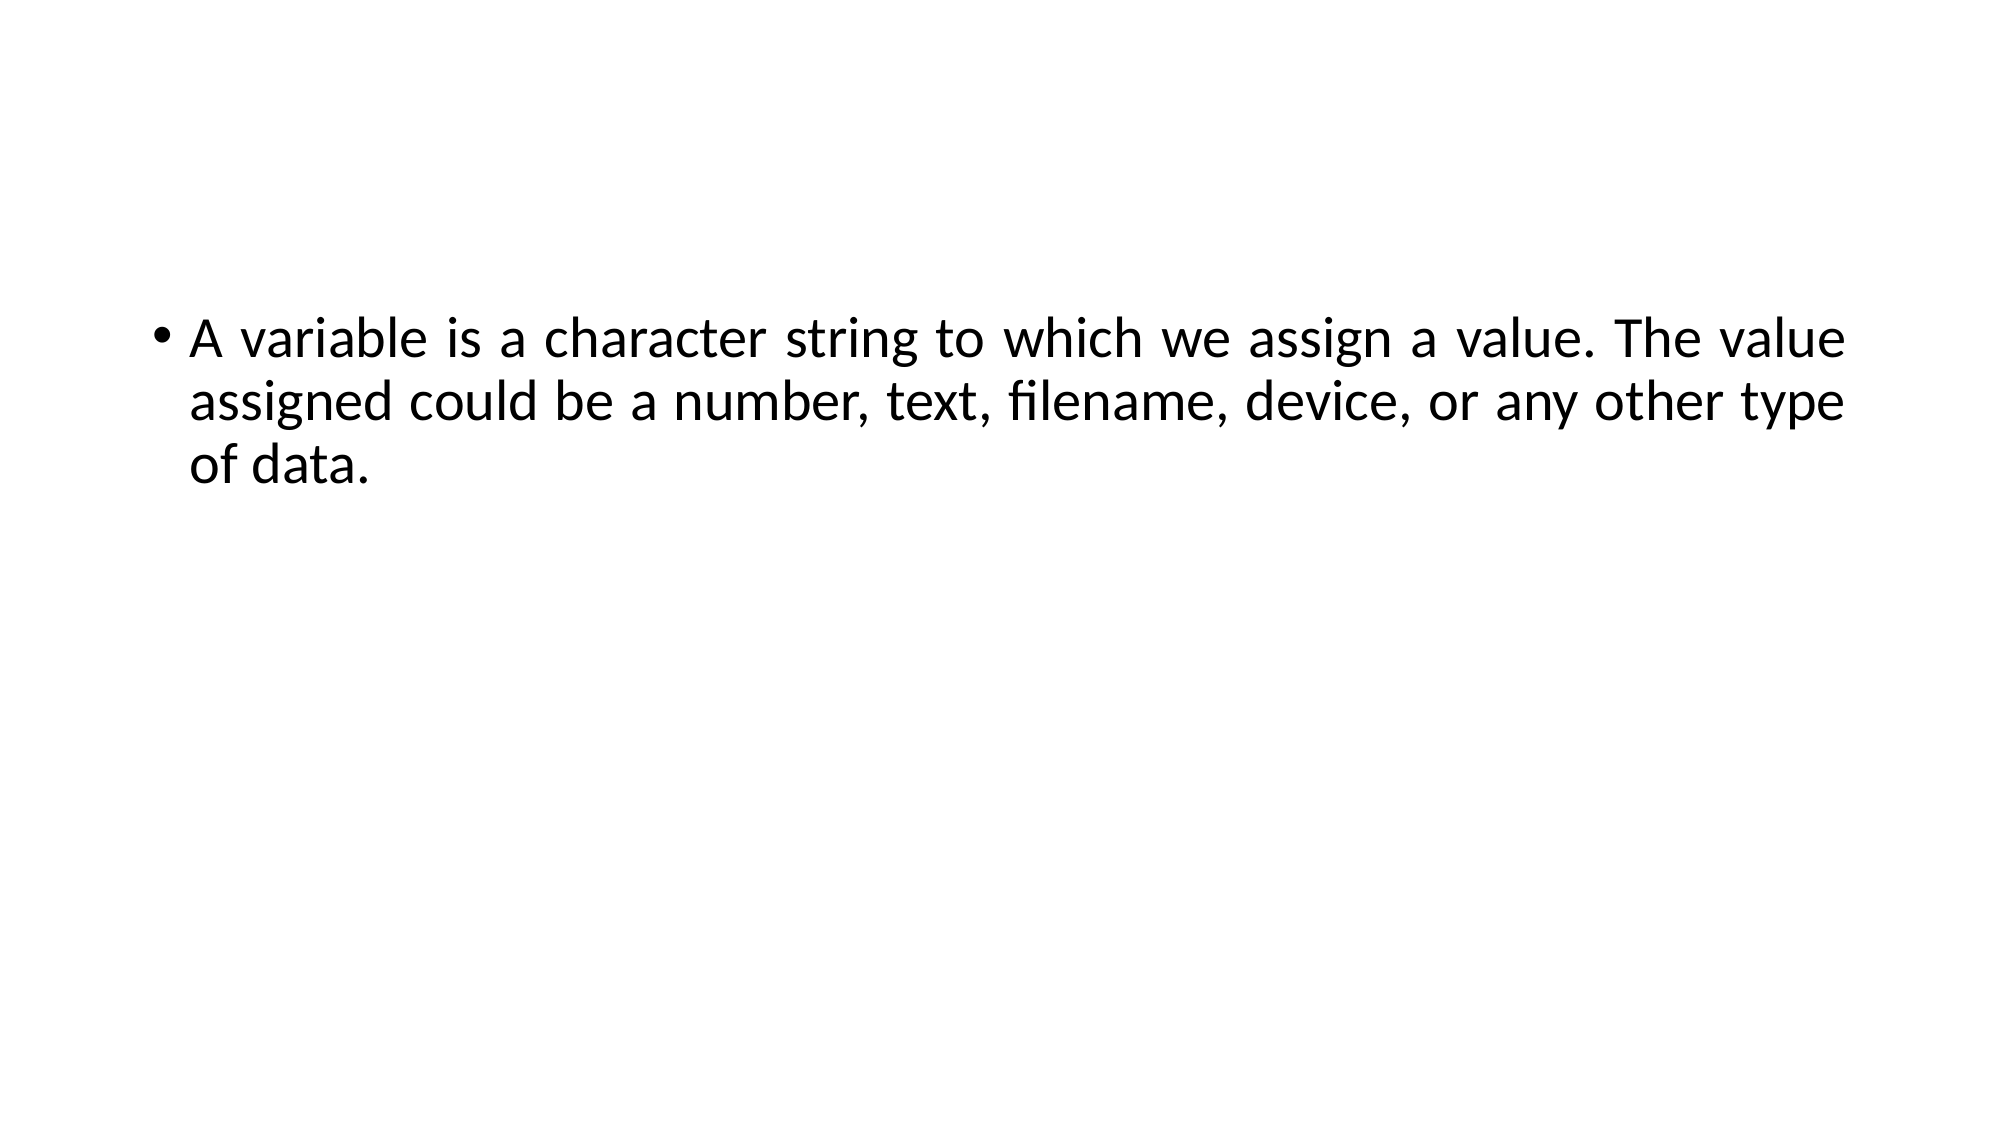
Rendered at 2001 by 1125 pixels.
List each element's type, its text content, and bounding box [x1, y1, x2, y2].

list A variable is a character string to which we assign a value. The value assigned could be a number, text, filename, device, or any other type of data. [137, 299, 1863, 1014]
